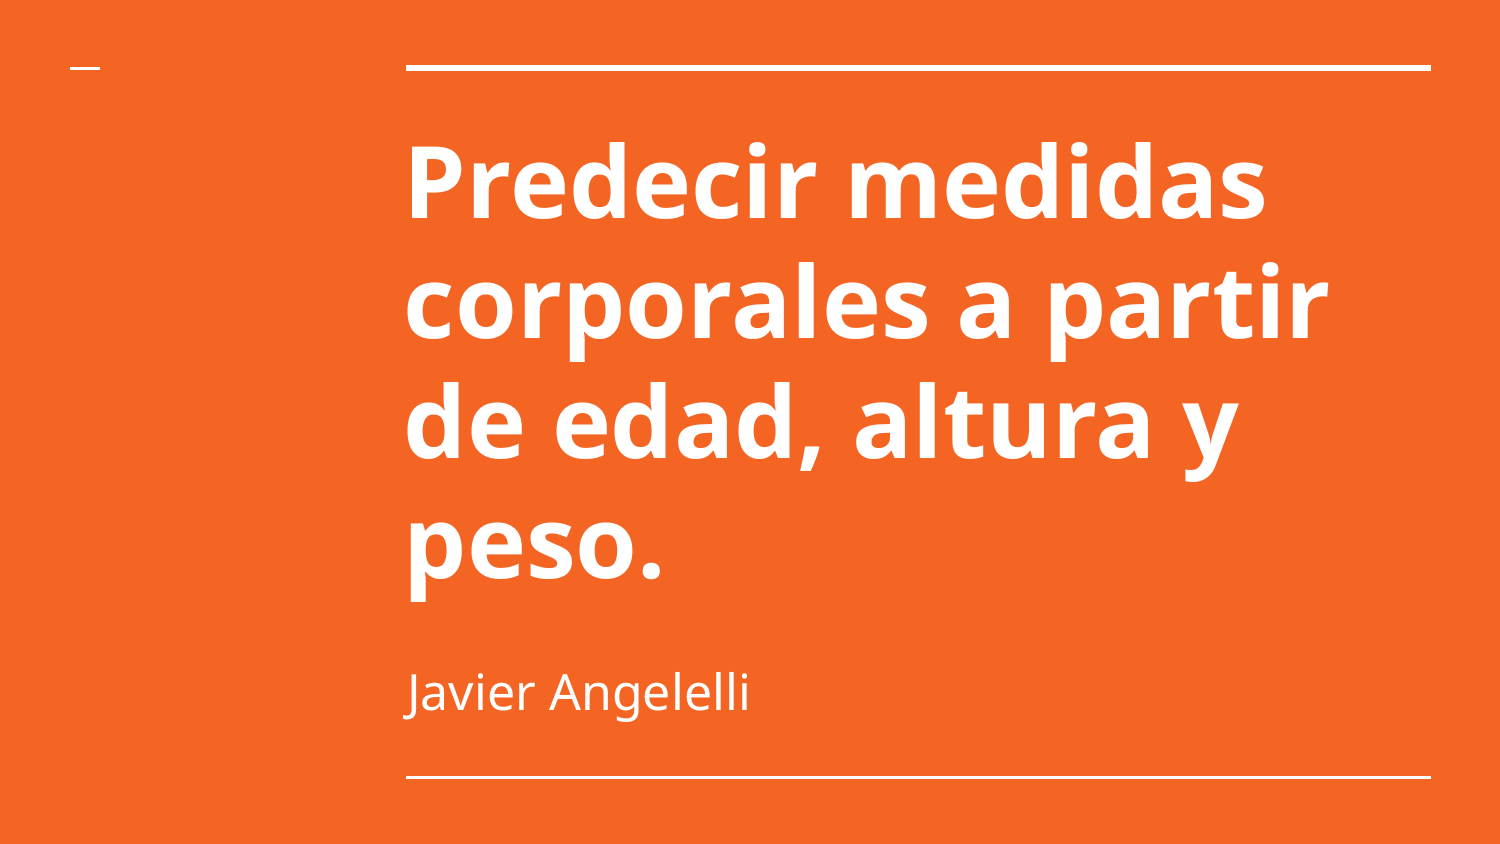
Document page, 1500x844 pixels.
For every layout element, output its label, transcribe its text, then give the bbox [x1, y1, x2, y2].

subtitle Javier Angelelli [392, 531, 1431, 735]
title Predecir medidas corporales a partir de edad, altura y peso. [389, 103, 1428, 357]
